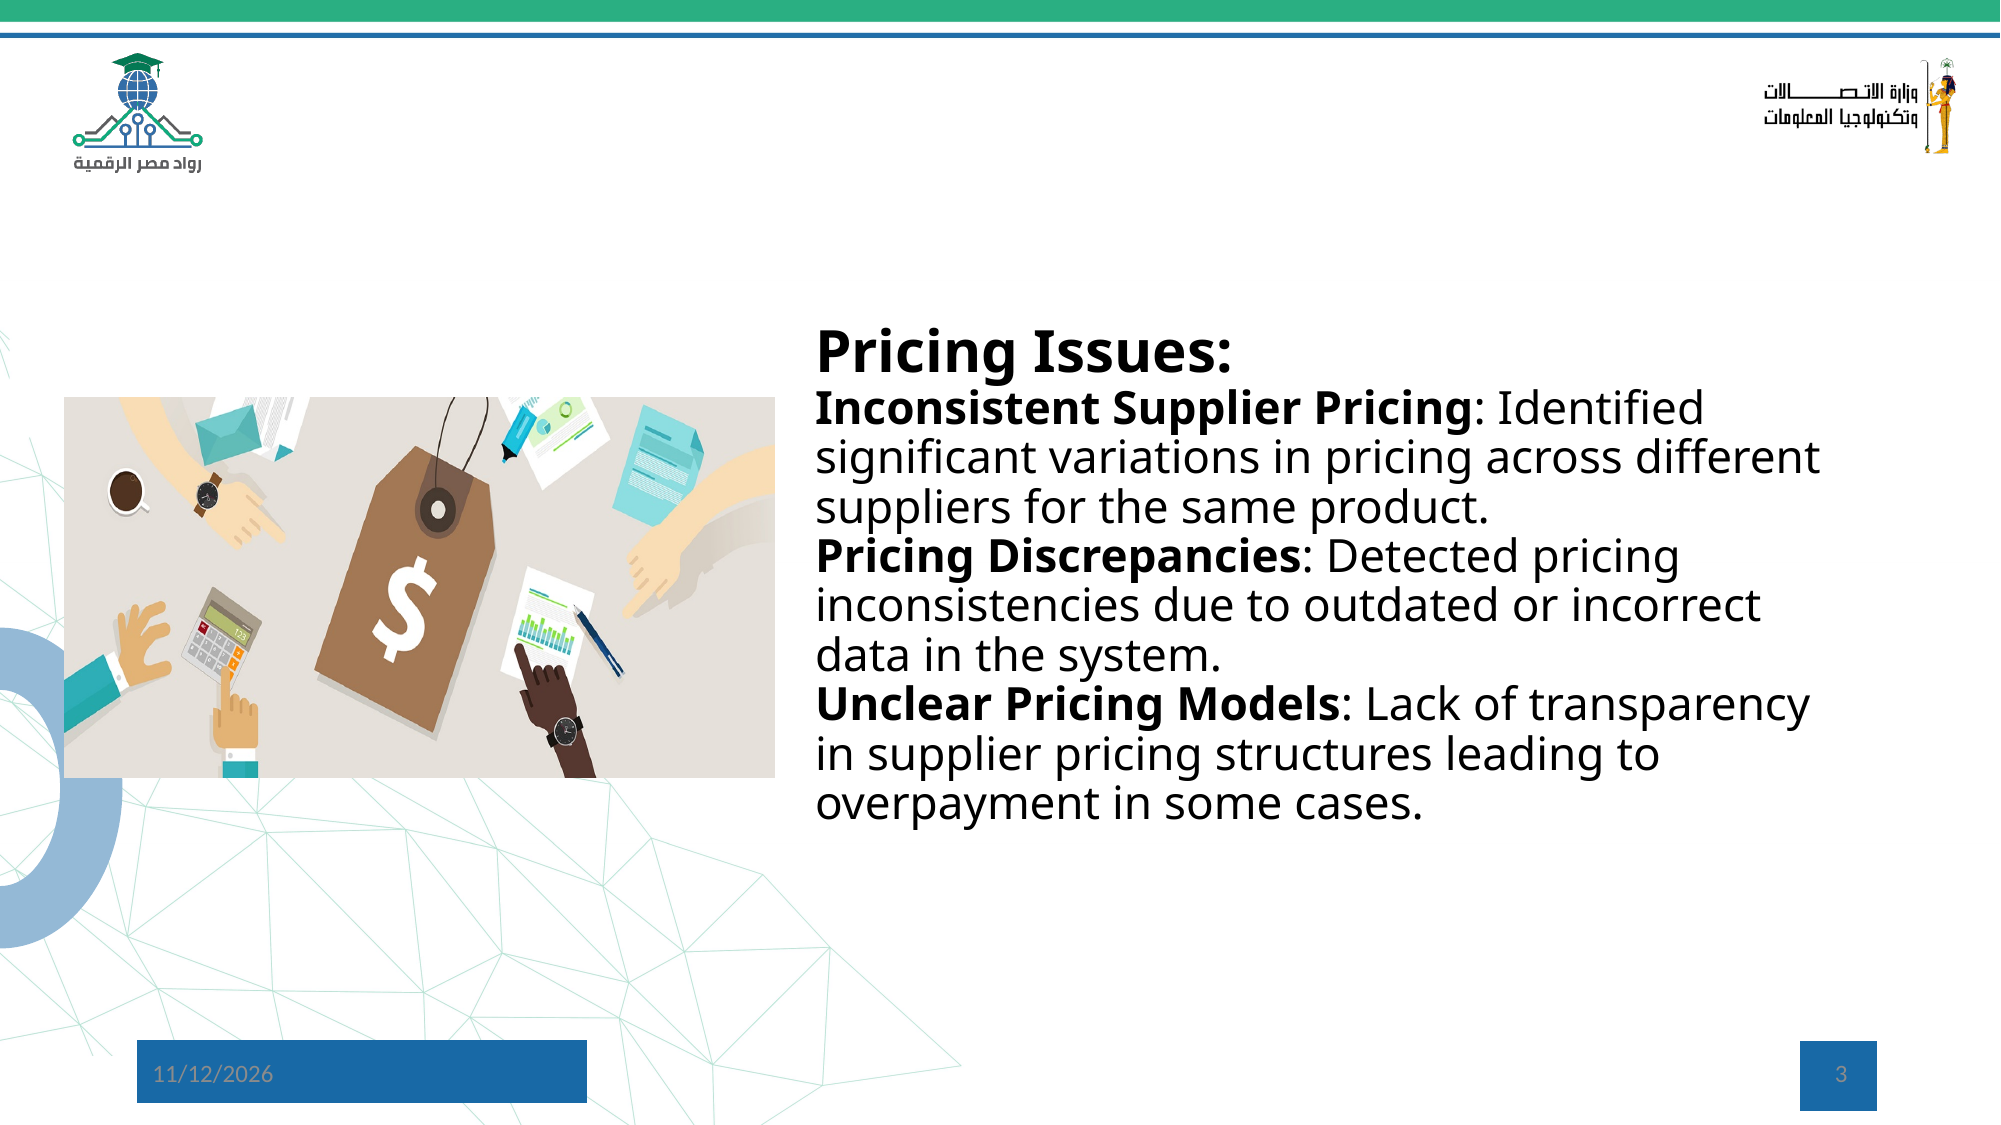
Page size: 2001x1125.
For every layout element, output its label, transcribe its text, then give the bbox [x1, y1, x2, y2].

text_box [0, 627, 123, 949]
footer [662, 1042, 1338, 1103]
title Pricing Issues: Inconsistent Supplier Pricing: Identified significant variations in pricing across different suppliers for the same product. Pricing Discrepancies: Detected pricing inconsistencies due to outdated or incorrect data in the system. Unclear Pricing Models: Lack of transparency in supplier pricing structures leading to overpayment in some cases. [800, 210, 1877, 941]
slide_number 3 [1412, 1042, 1863, 1103]
slide_number 22-Oct-2024 [137, 1042, 588, 1103]
picture [0, 690, 60, 886]
picture [0, 0, 2000, 1125]
